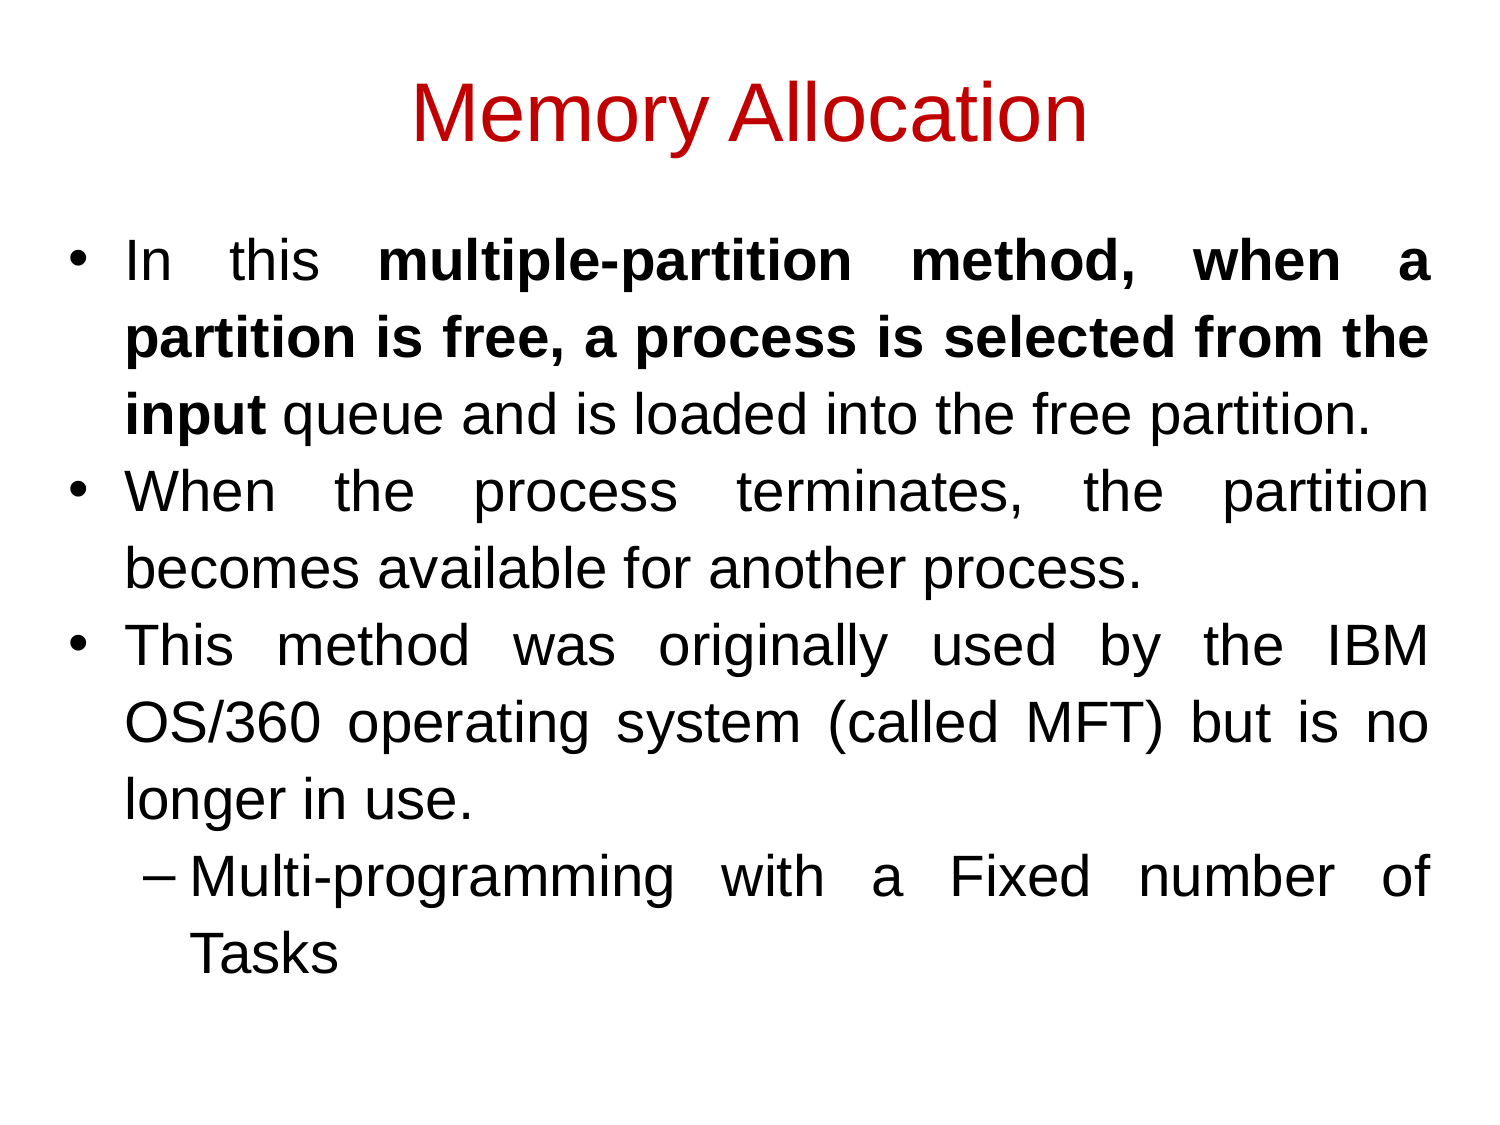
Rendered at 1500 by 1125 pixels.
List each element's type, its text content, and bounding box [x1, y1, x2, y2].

title Memory Allocation [75, 19, 1425, 197]
list In this multiple-partition method, when a partition is free, a process is selected from the input queue and is loaded into the free partition. When the process terminates, the partition becomes available for another process. This method was originally used by the IBM OS/360 operating system (called MFT) but is no longer in use. Multi-programming with a Fixed number of Tasks [53, 208, 1447, 1106]
